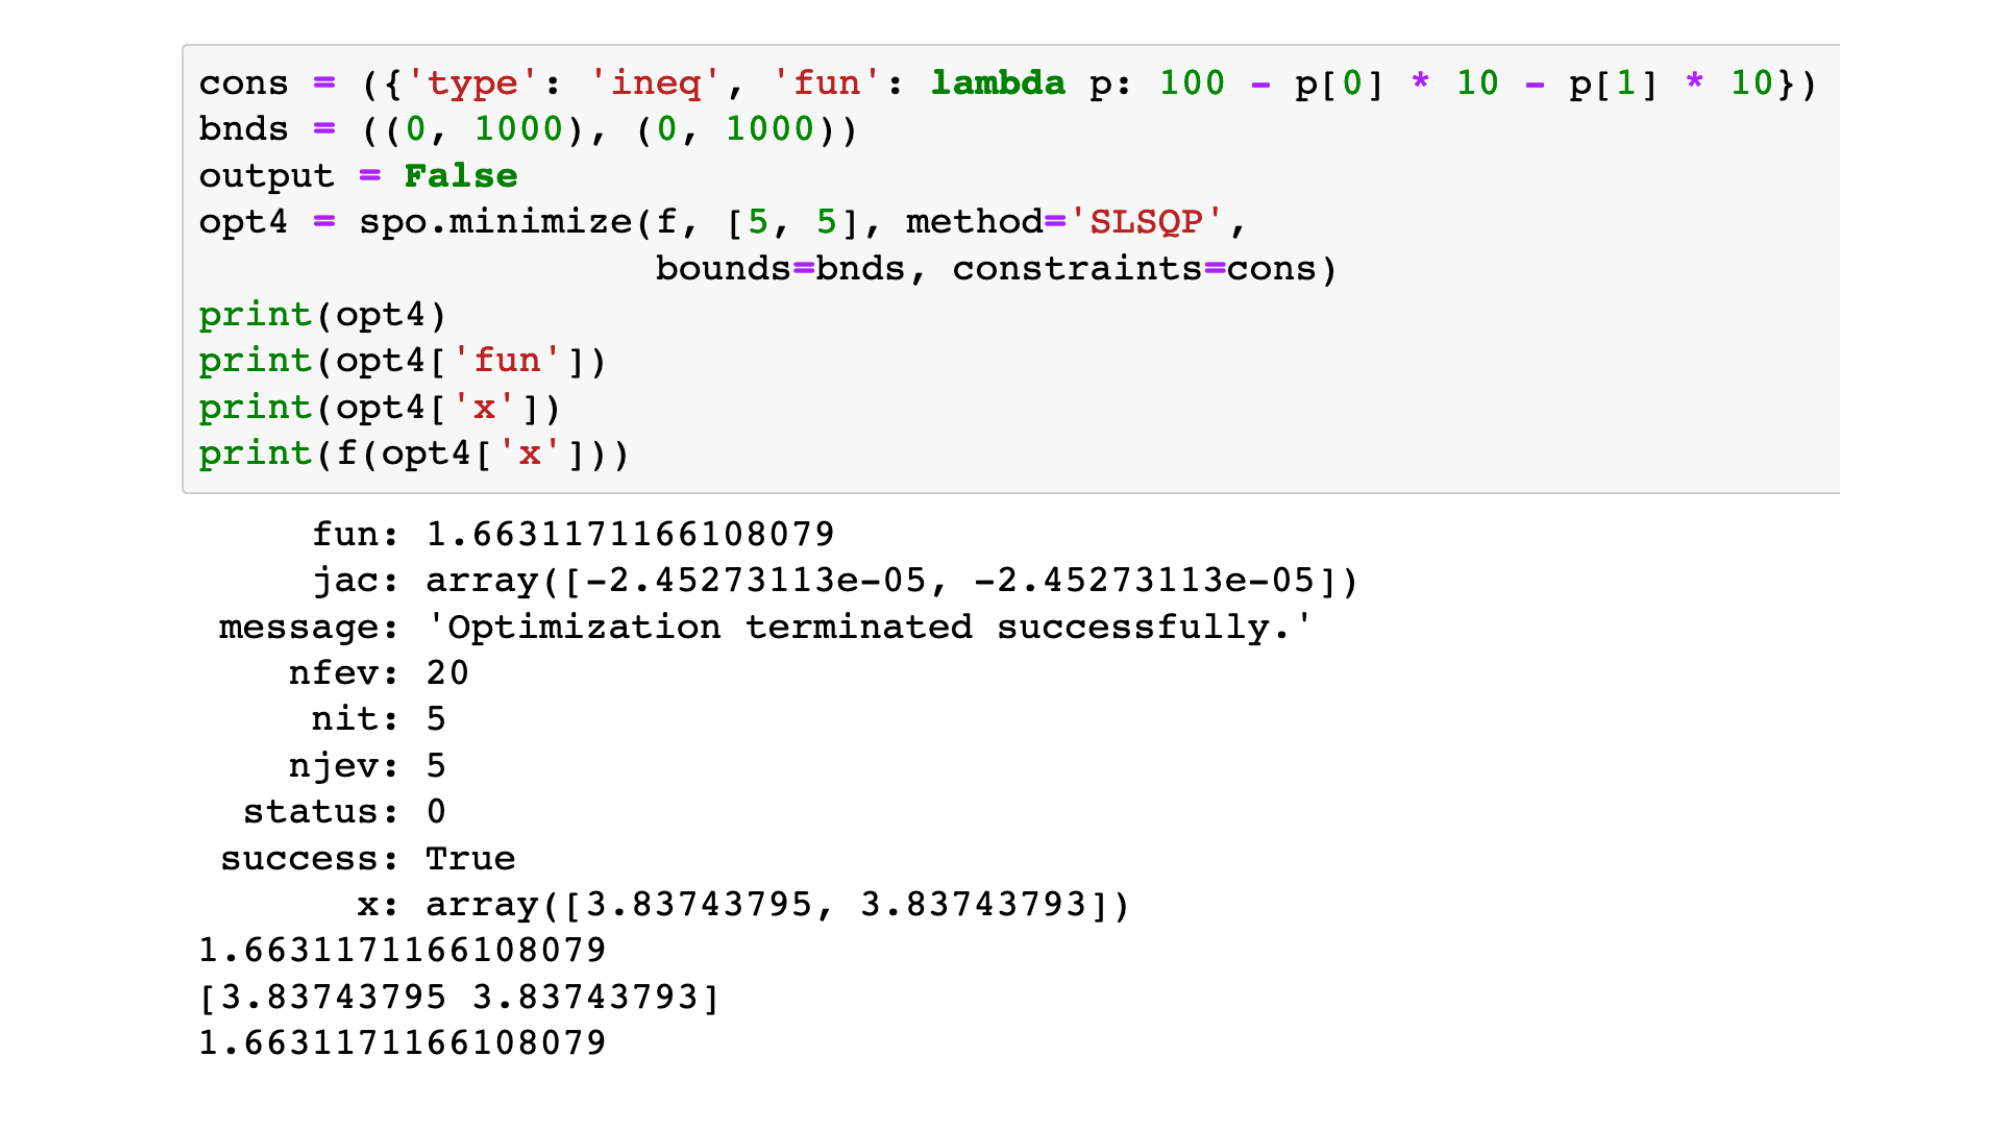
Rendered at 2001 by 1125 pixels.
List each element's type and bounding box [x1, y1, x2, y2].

picture [166, 22, 1840, 1081]
